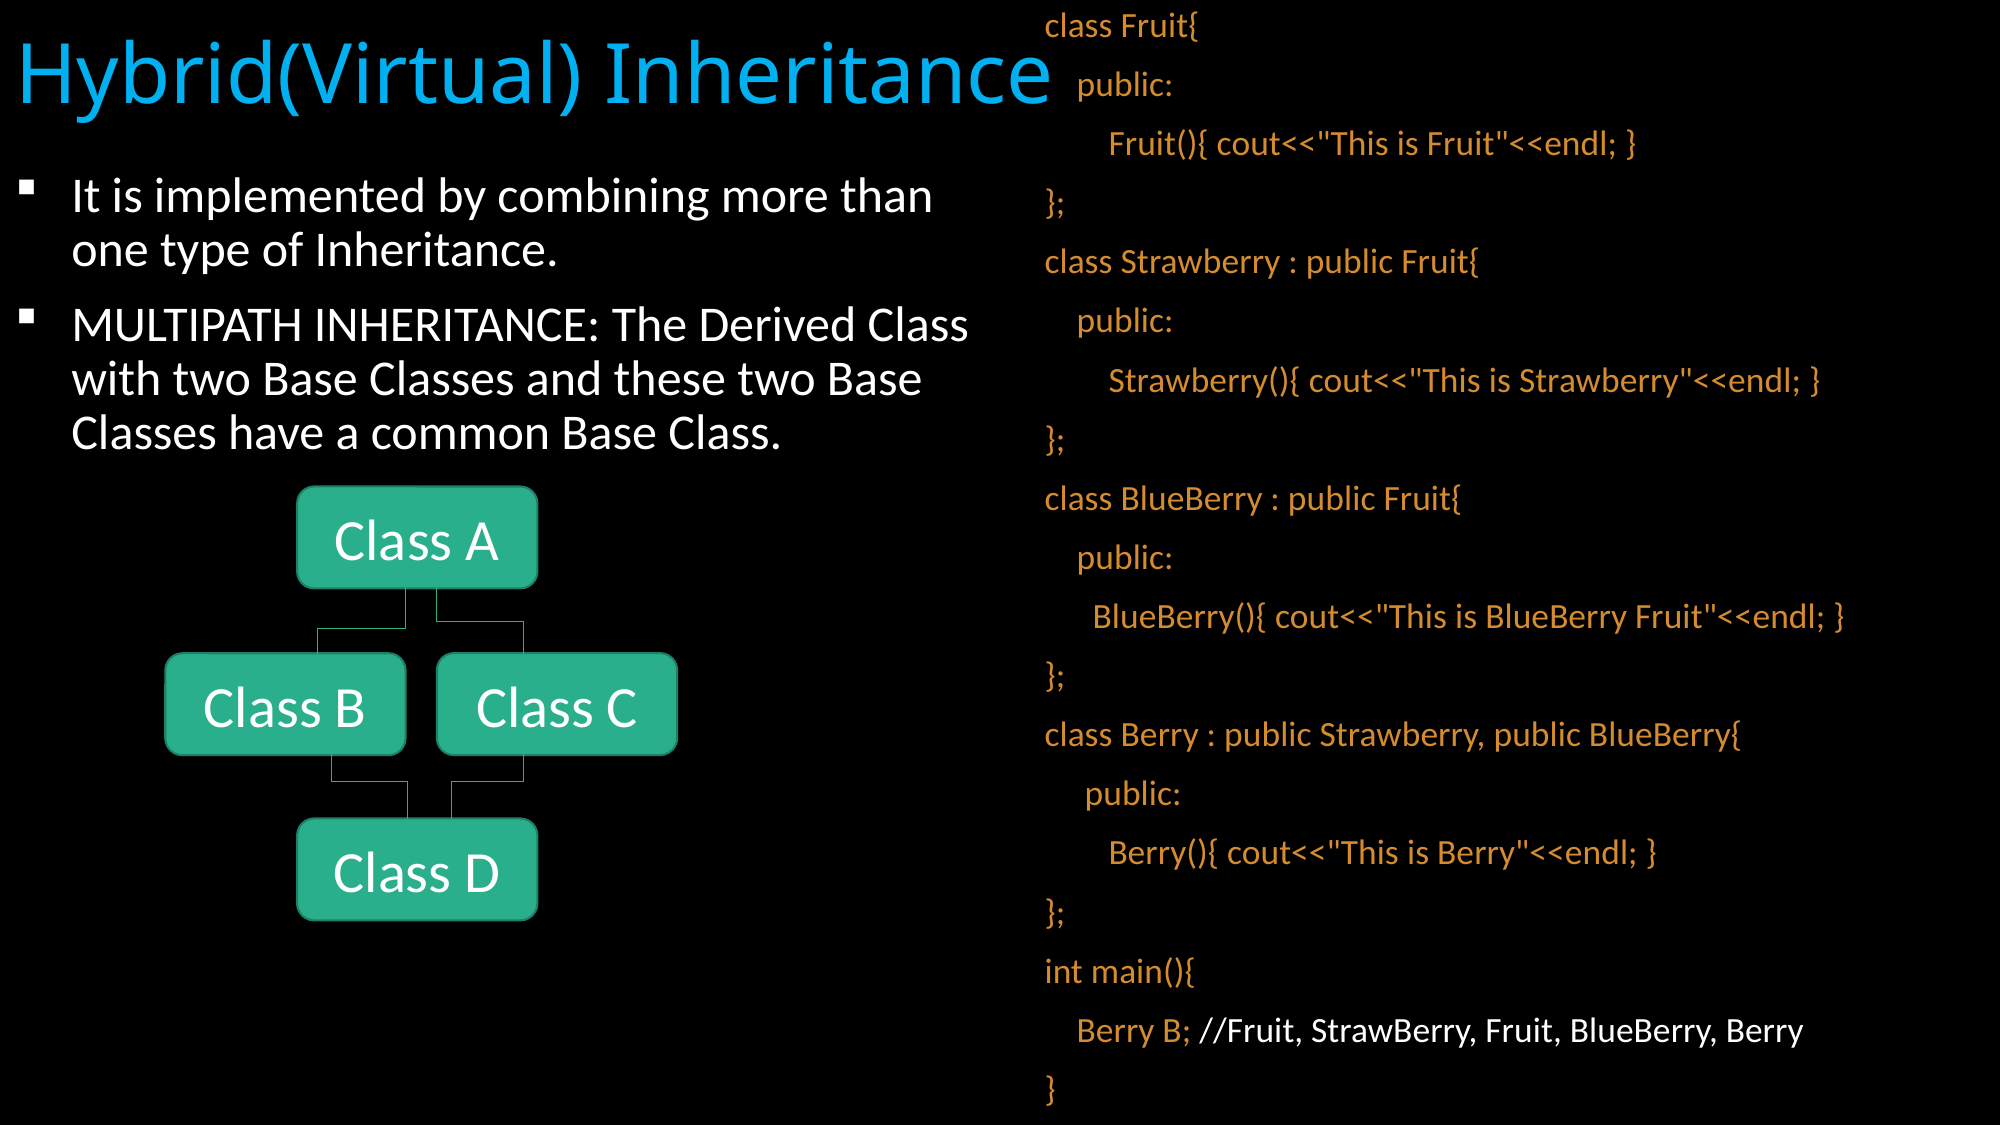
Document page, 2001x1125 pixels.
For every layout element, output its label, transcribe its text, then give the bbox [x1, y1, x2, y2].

list It is implemented by combining more than one type of Inheritance. MULTIPATH INHERITANCE: The Derived Class with two Base Classes and these two Base Classes have a common Base Class. [0, 161, 1030, 1125]
list class Fruit{ public: Fruit(){ cout<<"This is Fruit"<<endl; } }; class Strawberry : public Fruit{ public: Strawberry(){ cout<<"This is Strawberry"<<endl; } }; class BlueBerry : public Fruit{ public: BlueBerry(){ cout<<"This is BlueBerry Fruit"<<endl; } }; class Berry : public Strawberry, public BlueBerry{ public: Berry(){ cout<<"This is Berry"<<endl; } }; int main(){ Berry B; //Fruit, StrawBerry, Fruit, BlueBerry, Berry } [1029, 0, 2000, 1125]
text_box Class B [164, 652, 407, 757]
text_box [315, 584, 408, 674]
title Hybrid(Virtual) Inheritance [0, 0, 1029, 130]
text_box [444, 745, 531, 818]
text_box Class C [435, 652, 679, 757]
text_box Class A [296, 485, 539, 590]
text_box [322, 743, 417, 820]
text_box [433, 578, 527, 665]
text_box Class D [296, 817, 539, 922]
